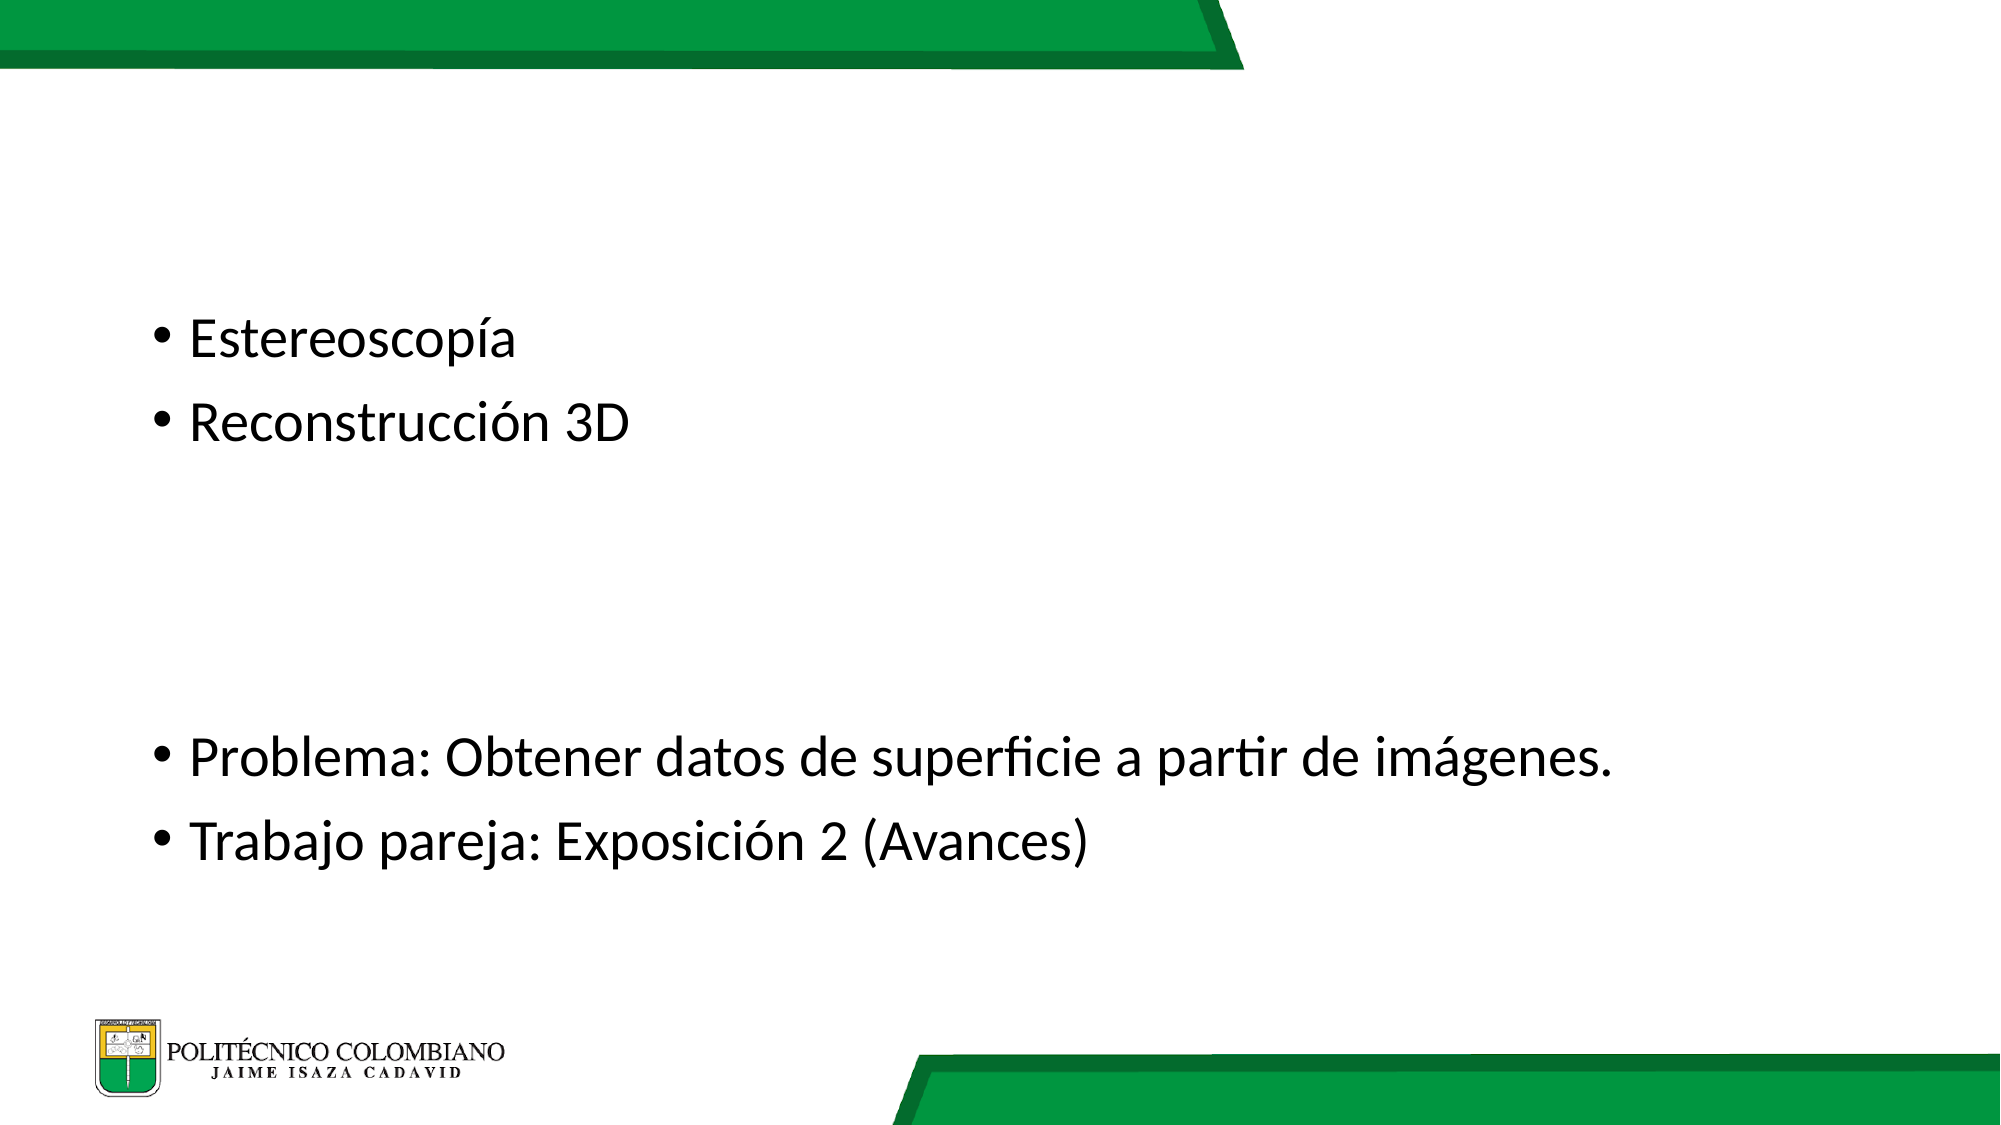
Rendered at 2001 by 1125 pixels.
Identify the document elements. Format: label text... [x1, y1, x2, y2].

list Estereoscopía Reconstrucción 3D Problema: Obtener datos de superficie a partir de imágenes. Trabajo pareja: Exposición 2 (Avances) [137, 299, 1863, 1014]
picture [0, 0, 2000, 1125]
